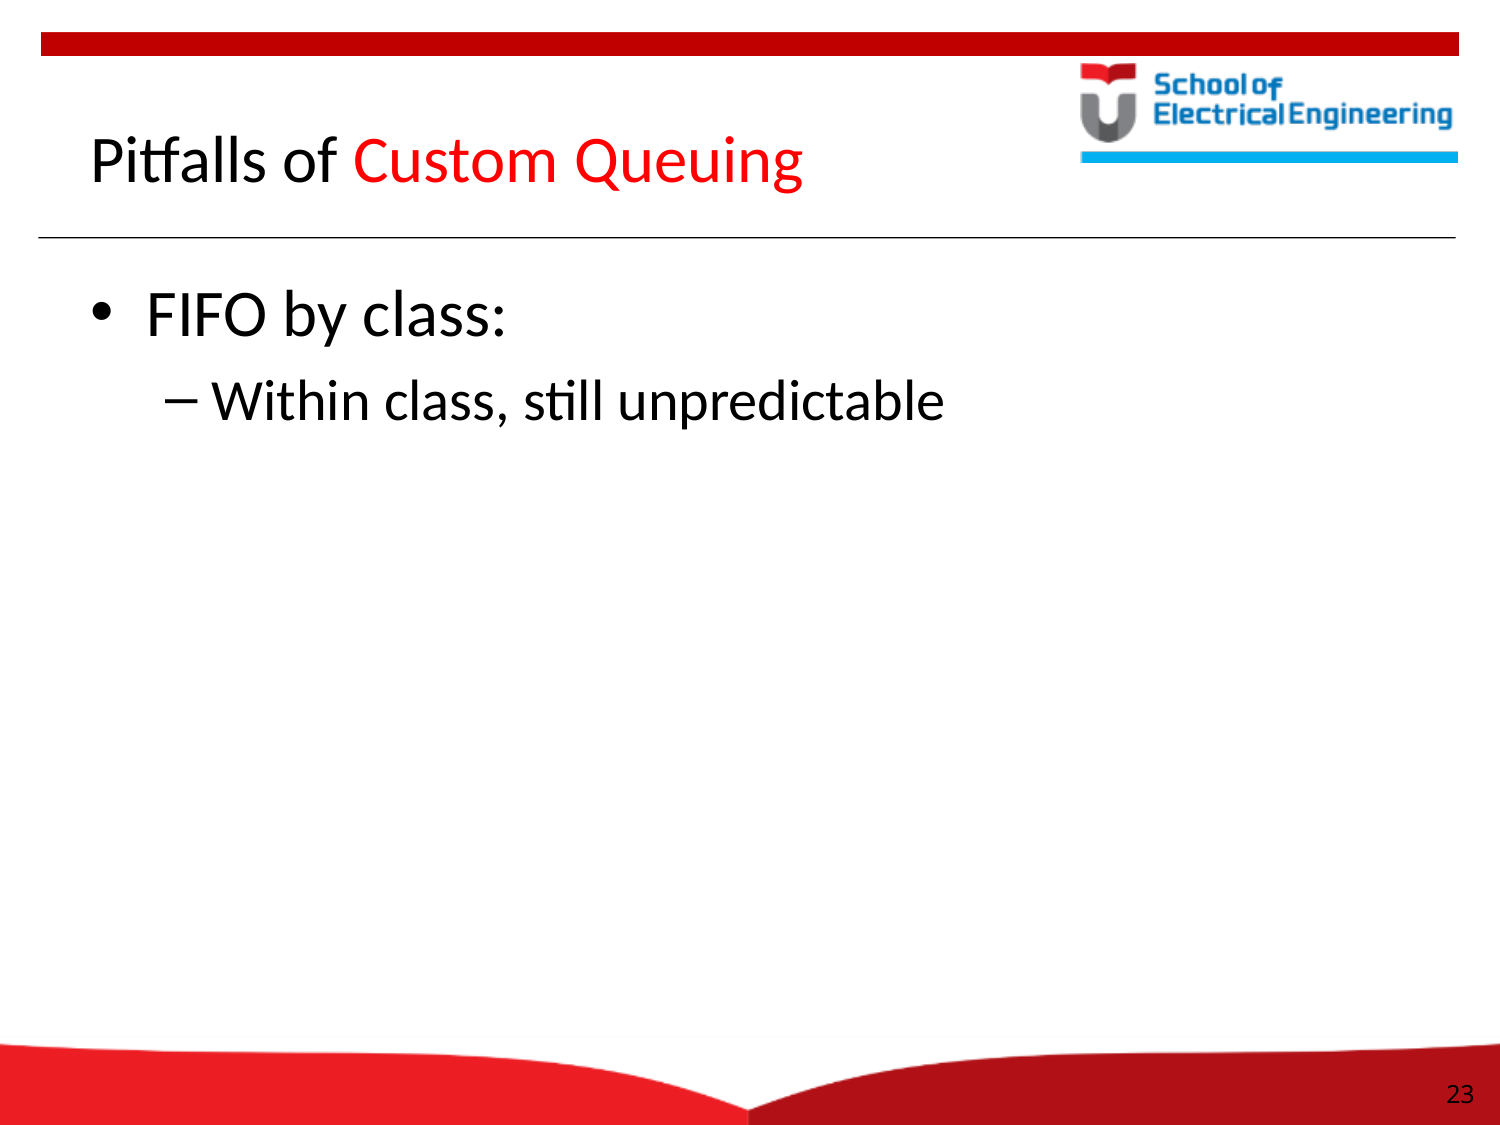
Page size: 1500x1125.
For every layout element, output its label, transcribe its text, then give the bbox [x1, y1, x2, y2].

slide_number 23 [1139, 1065, 1490, 1125]
picture [1073, 63, 1458, 163]
list FIFO by class: Within class, still unpredictable [75, 262, 1425, 1035]
title Pitfalls of Custom Queuing [75, 78, 1074, 233]
picture [0, 1036, 1500, 1125]
